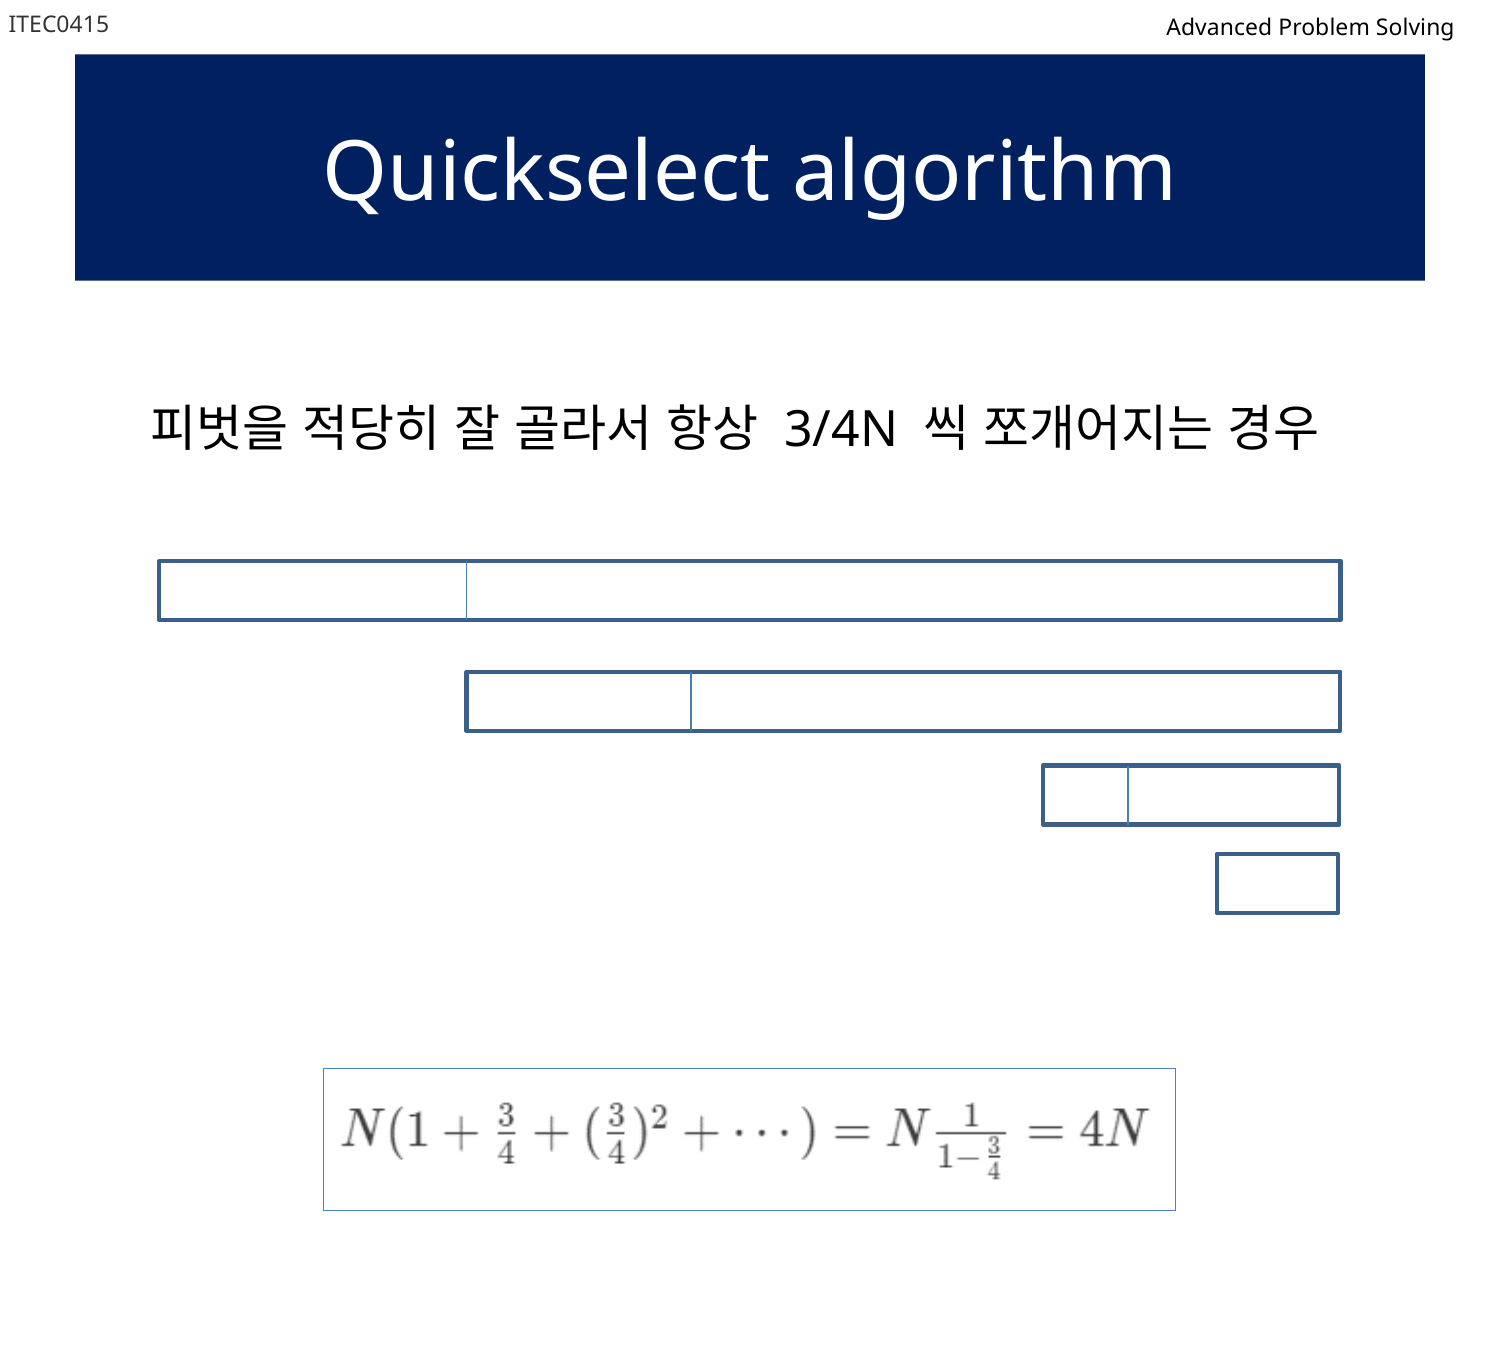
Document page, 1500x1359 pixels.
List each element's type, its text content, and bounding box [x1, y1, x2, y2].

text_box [0, 1, 1500, 49]
text_box [464, 670, 1342, 733]
text_box [1041, 763, 1341, 827]
text_box [157, 559, 1343, 622]
picture [323, 1068, 1177, 1212]
title Quickselect algorithm [75, 60, 1425, 281]
text_box [1215, 852, 1340, 915]
text_box 피벗을 적당히 잘 골라서 항상 3/4N 씩 쪼개어지는 경우 [135, 389, 1461, 464]
